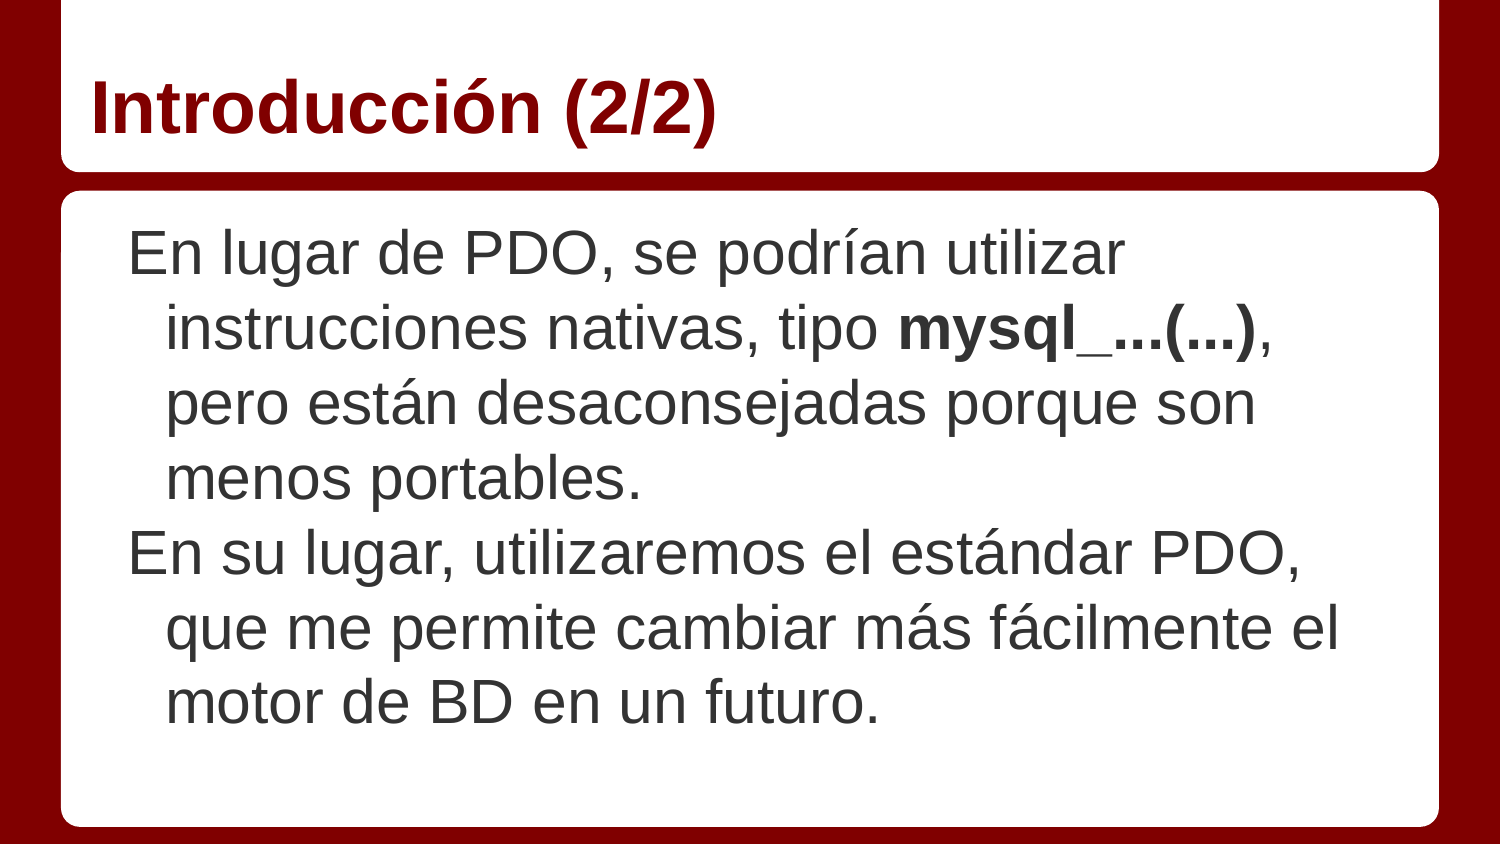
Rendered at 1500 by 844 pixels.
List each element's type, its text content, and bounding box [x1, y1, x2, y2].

list En lugar de PDO, se podrían utilizar instrucciones nativas, tipo mysql_...(...), pero están desaconsejadas porque son menos portables. En su lugar, utilizaremos el estándar PDO, que me permite cambiar más fácilmente el motor de BD en un futuro. [75, 196, 1425, 808]
title Introducción (2/2) [75, 22, 1425, 164]
